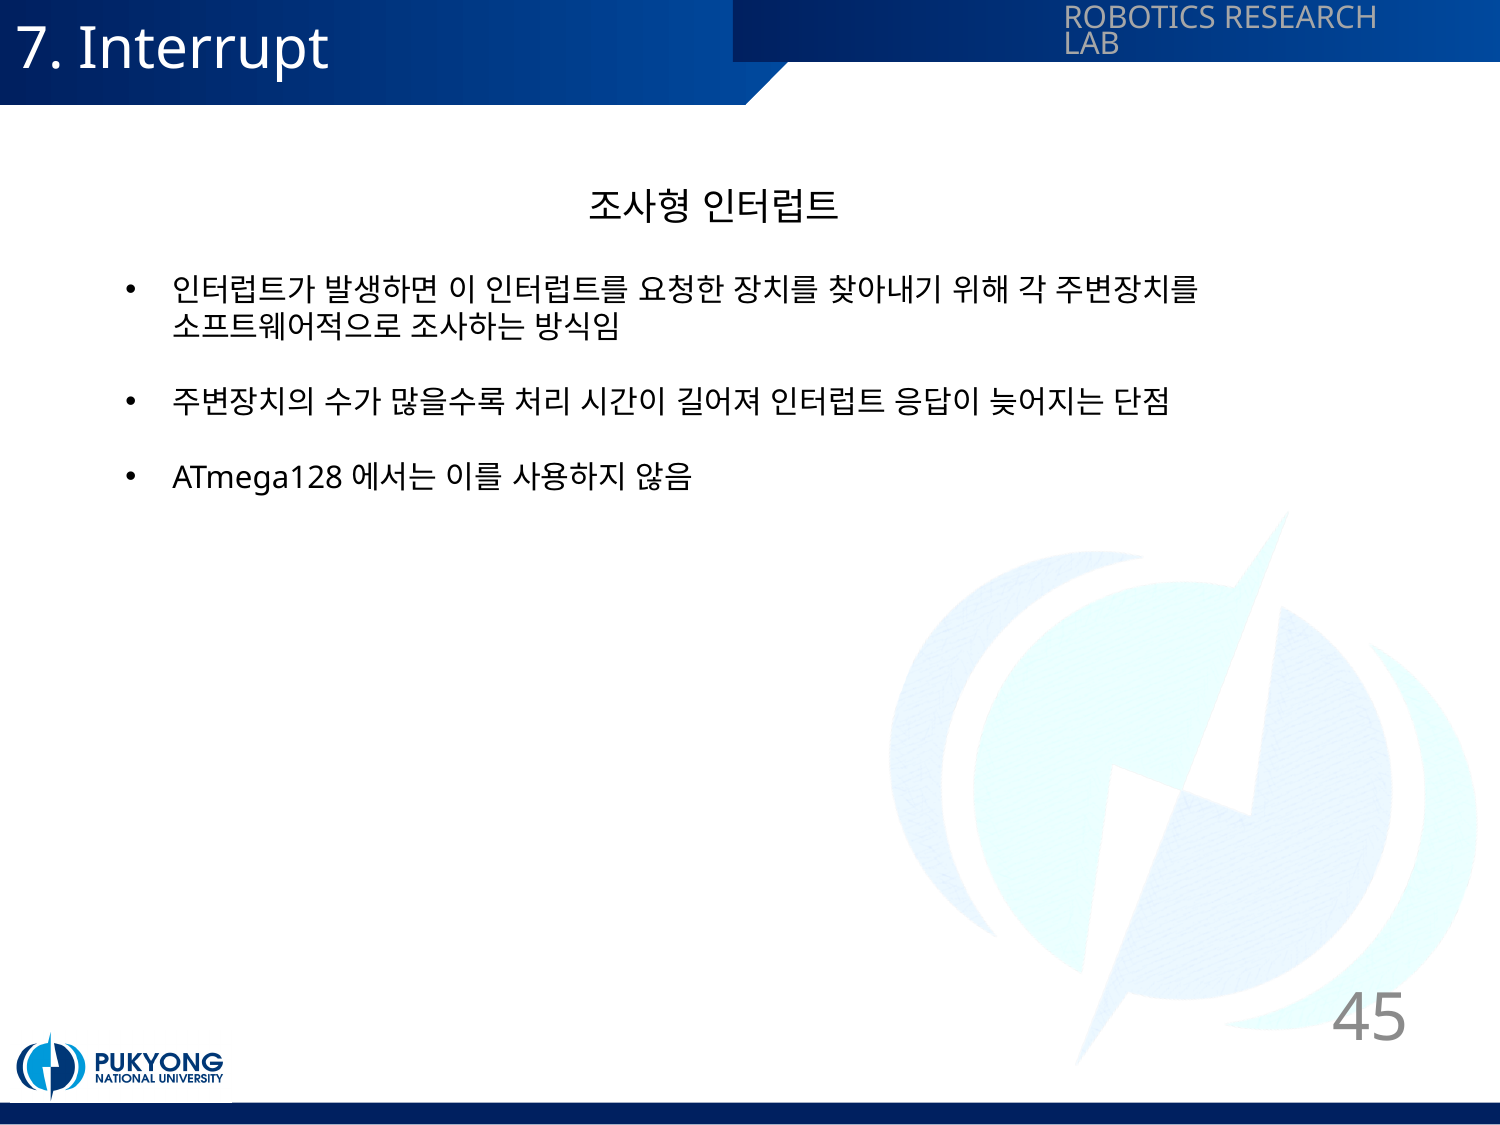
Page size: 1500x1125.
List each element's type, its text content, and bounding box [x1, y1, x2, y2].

picture [10, 1030, 232, 1103]
text_box 인터럽트가 발생하면 이 인터럽트를 요청한 장치를 찾아내기 위해 각 주변장치를 소프트웨어적으로 조사하는 방식임 주변장치의 수가 많을수록 처리 시간이 길어져 인터럽트 응답이 늦어지는 단점 ATmega128에서는 이를 사용하지 않음 [110, 262, 1401, 503]
text_box 조사형 인터럽트 [573, 175, 881, 236]
slide_number 45 [1085, 988, 1424, 1049]
title 7. Interrupt [0, 12, 733, 88]
